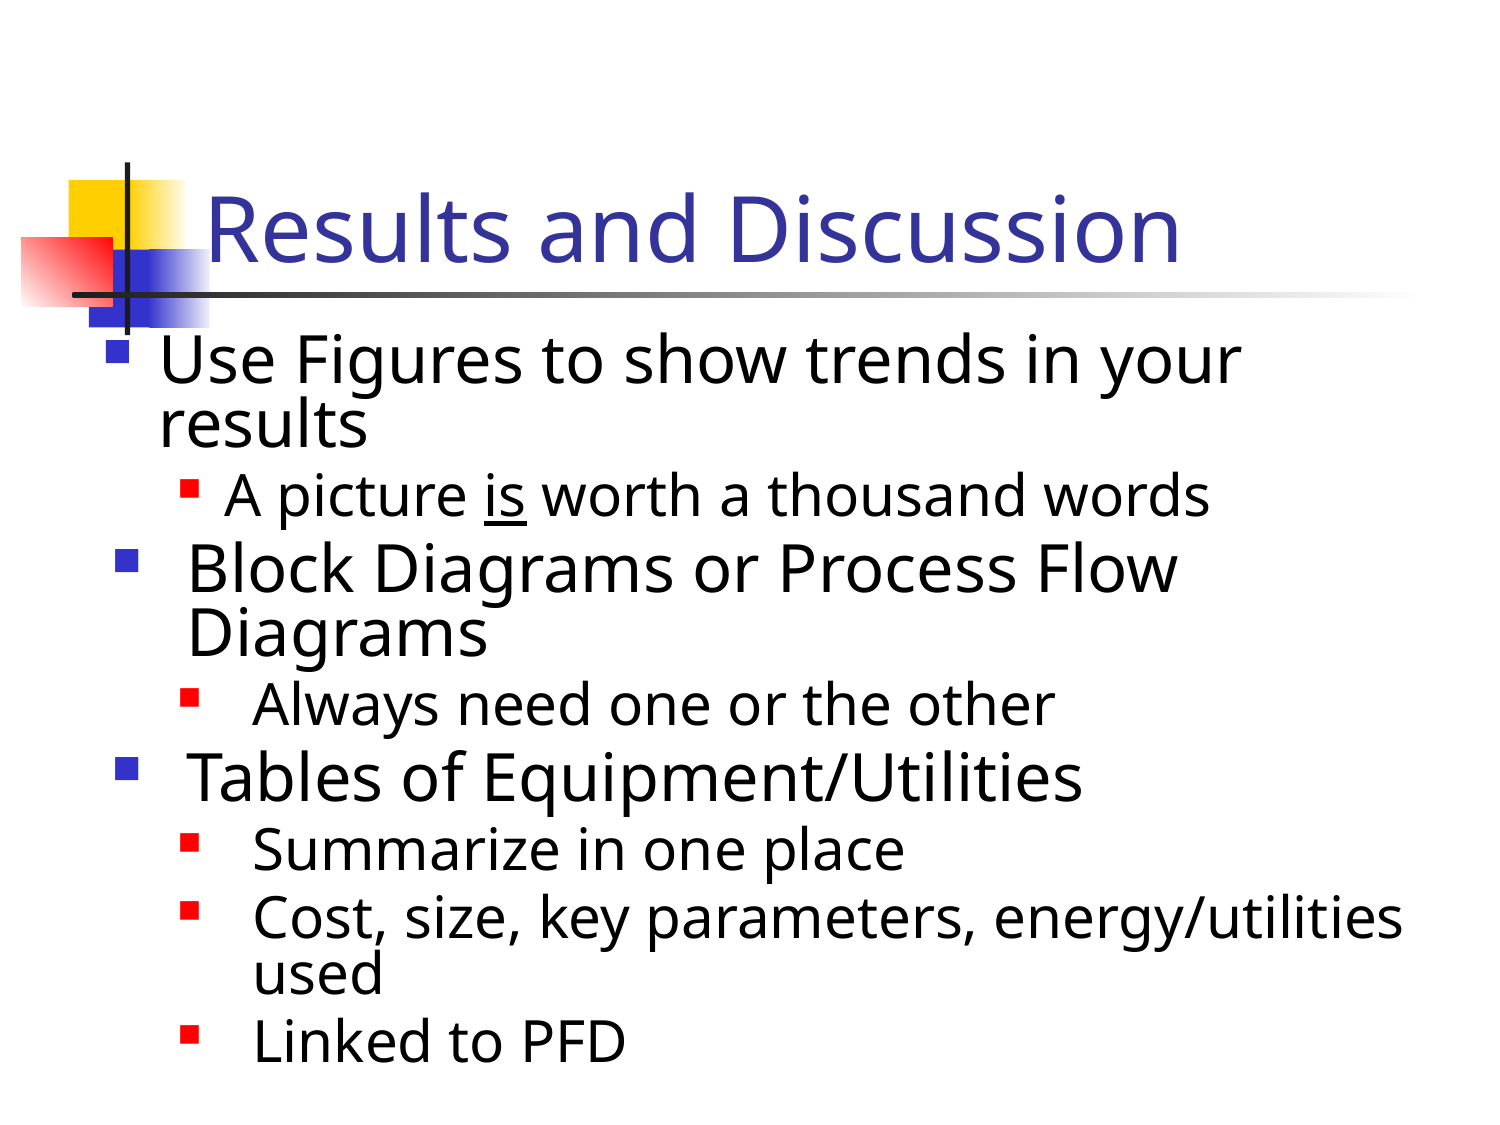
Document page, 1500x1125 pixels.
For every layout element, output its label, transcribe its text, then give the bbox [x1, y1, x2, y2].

title Results and Discussion [188, 101, 1468, 289]
list Use Figures to show trends in your results A picture is worth a thousand words Block Diagrams or Process Flow Diagrams Always need one or the other Tables of Equipment/Utilities Summarize in one place Cost, size, key parameters, energy/utilities used Linked to PFD [87, 324, 1475, 1082]
